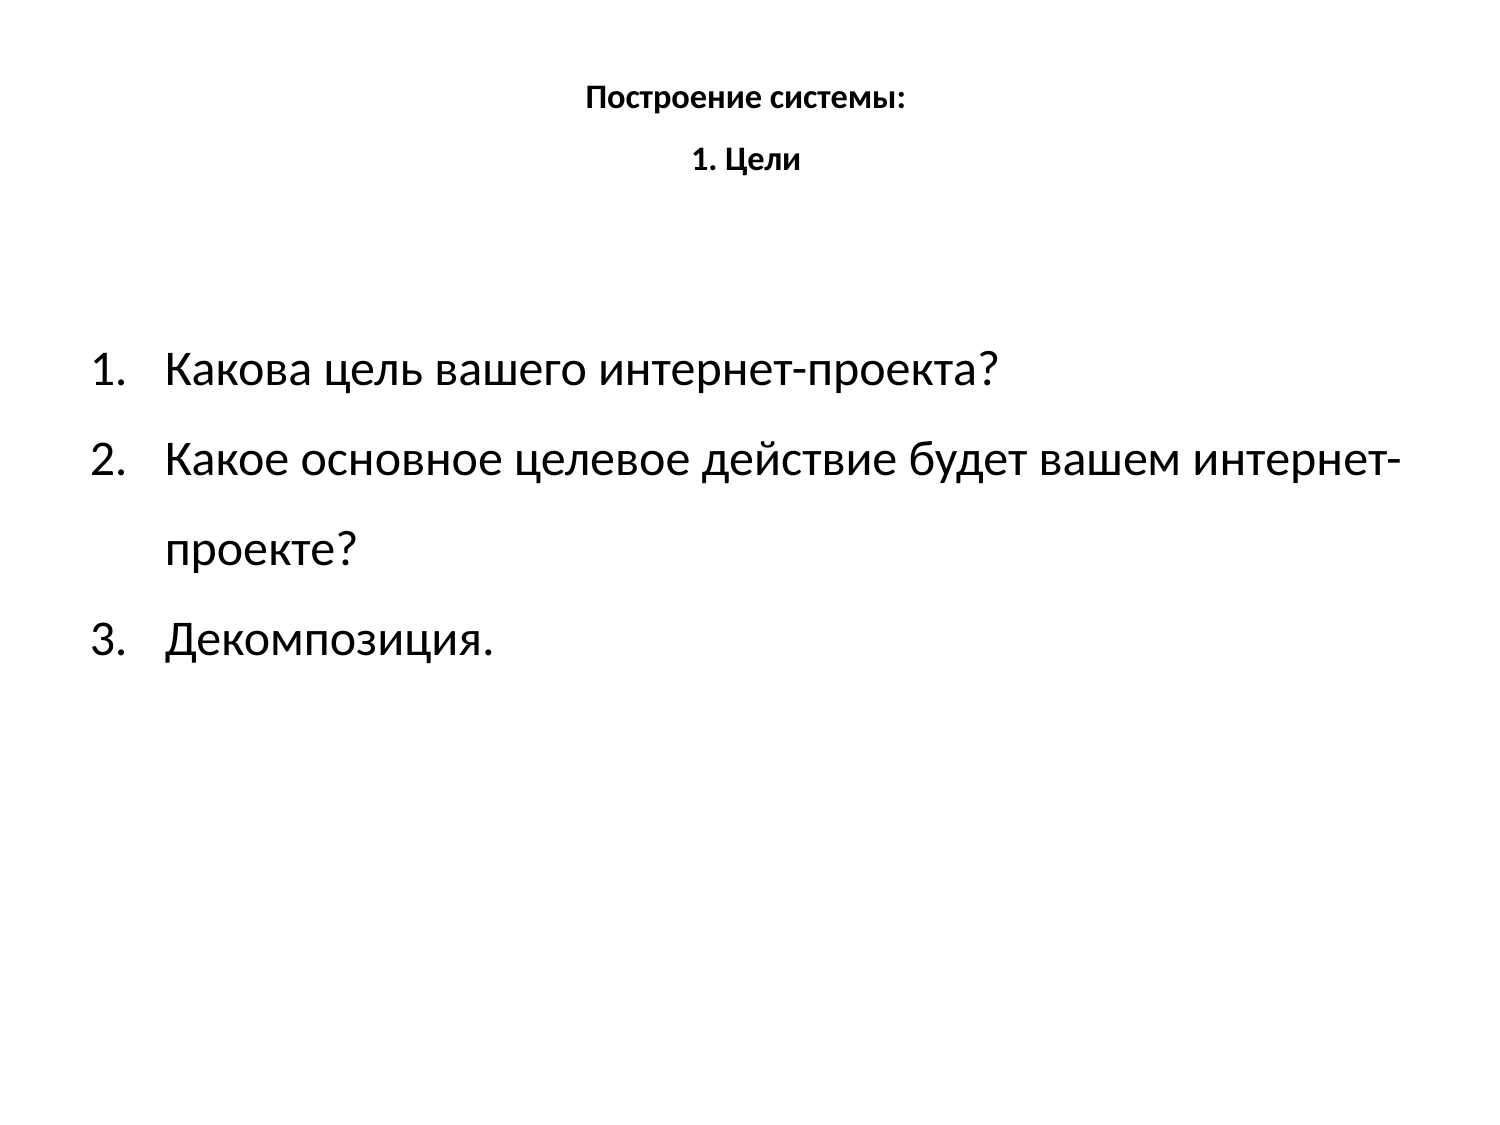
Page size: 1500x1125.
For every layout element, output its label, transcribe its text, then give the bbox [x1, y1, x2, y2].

text_box Какова цель вашего интернет-проекта? Какое основное целевое действие будет вашем интернет-проекте? Декомпозиция. [75, 298, 1448, 673]
title Построение системы: 1. Цели [75, 45, 1425, 186]
